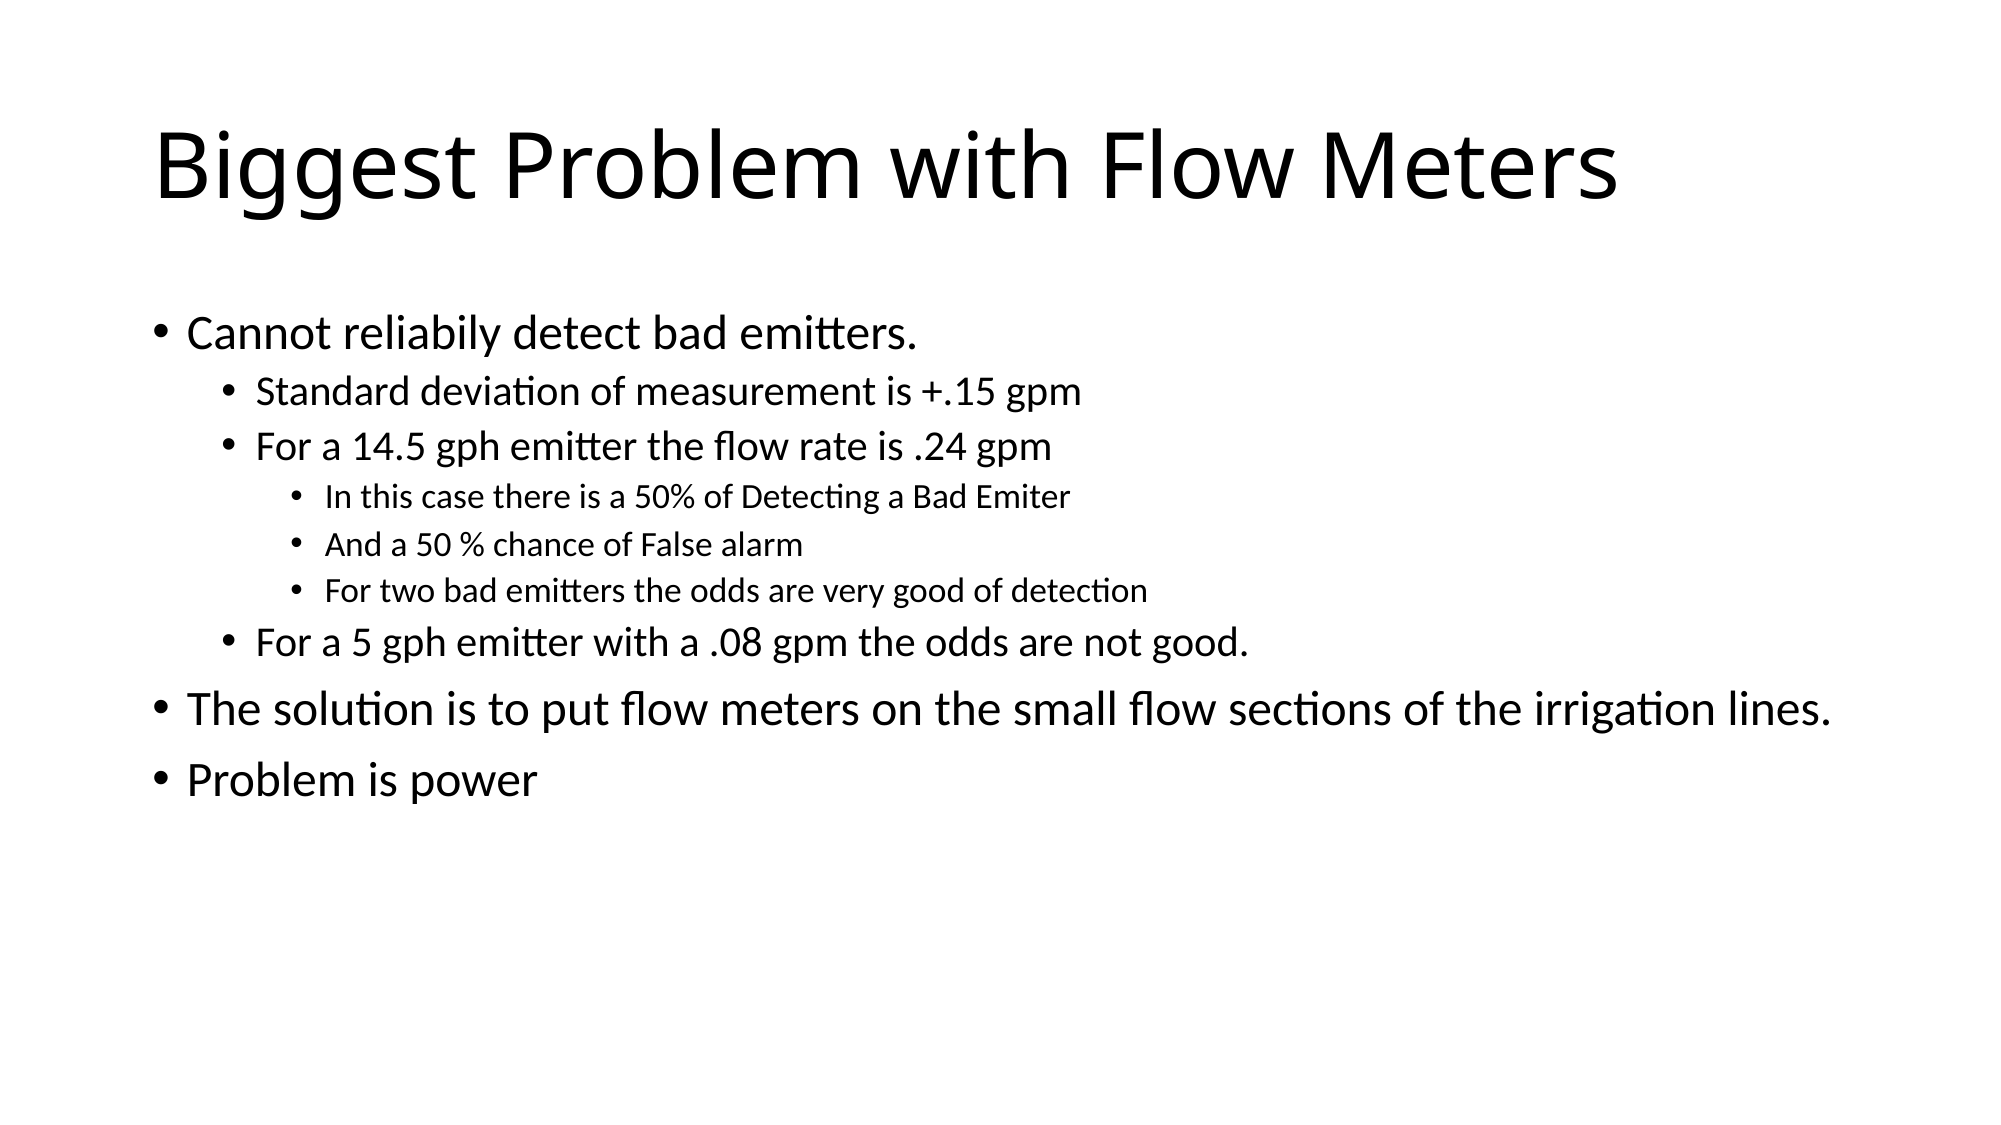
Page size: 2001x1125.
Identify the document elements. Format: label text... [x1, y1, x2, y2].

list Cannot reliabily detect bad emitters. Standard deviation of measurement is +.15 gpm For a 14.5 gph emitter the flow rate is .24 gpm In this case there is a 50% of Detecting a Bad Emiter And a 50 % chance of False alarm For two bad emitters the odds are very good of detection For a 5 gph emitter with a .08 gpm the odds are not good. The solution is to put flow meters on the small flow sections of the irrigation lines. Problem is power [137, 299, 1863, 1014]
title Biggest Problem with Flow Meters [137, 59, 1863, 278]
